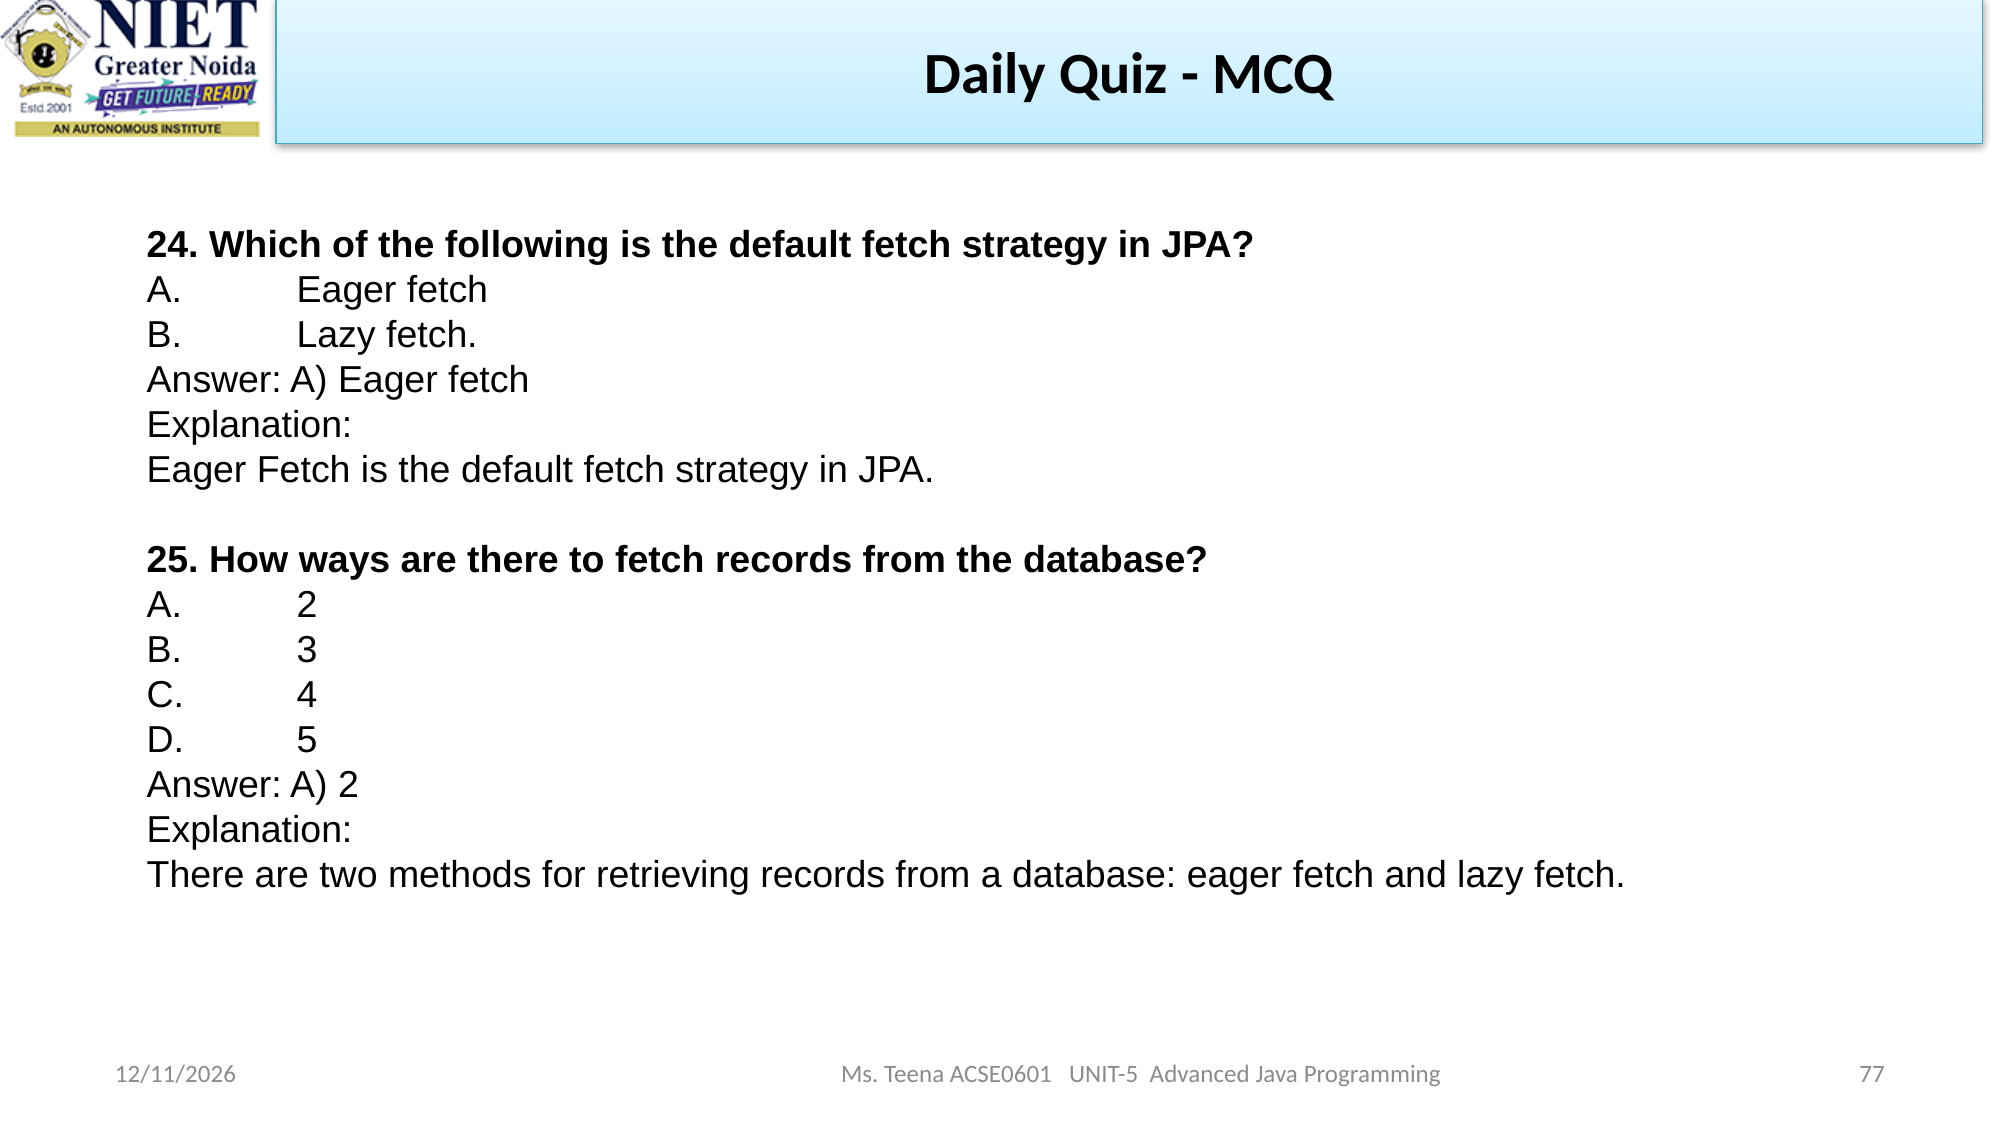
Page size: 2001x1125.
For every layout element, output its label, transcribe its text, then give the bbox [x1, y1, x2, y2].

footer Ms. Teena ACSE0601 UNIT-5 Advanced Java Programming [662, 1042, 1433, 1103]
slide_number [99, 1042, 567, 1103]
text_box Daily Quiz - MCQ [275, 0, 1983, 144]
slide_number 77 [1433, 1042, 1900, 1103]
picture [0, 0, 260, 137]
text_box 24. Which of the following is the default fetch strategy in JPA? A. Eager fetch B. Lazy fetch. Answer: A) Eager fetch Explanation: Eager Fetch is the default fetch strategy in JPA. 25. How ways are there to fetch records from the database? A. 2 B. 3 C. 4 D. 5 Answer: A) 2 Explanation: There are two methods for retrieving records from a database: eager fetch and lazy fetch. [131, 212, 1795, 903]
